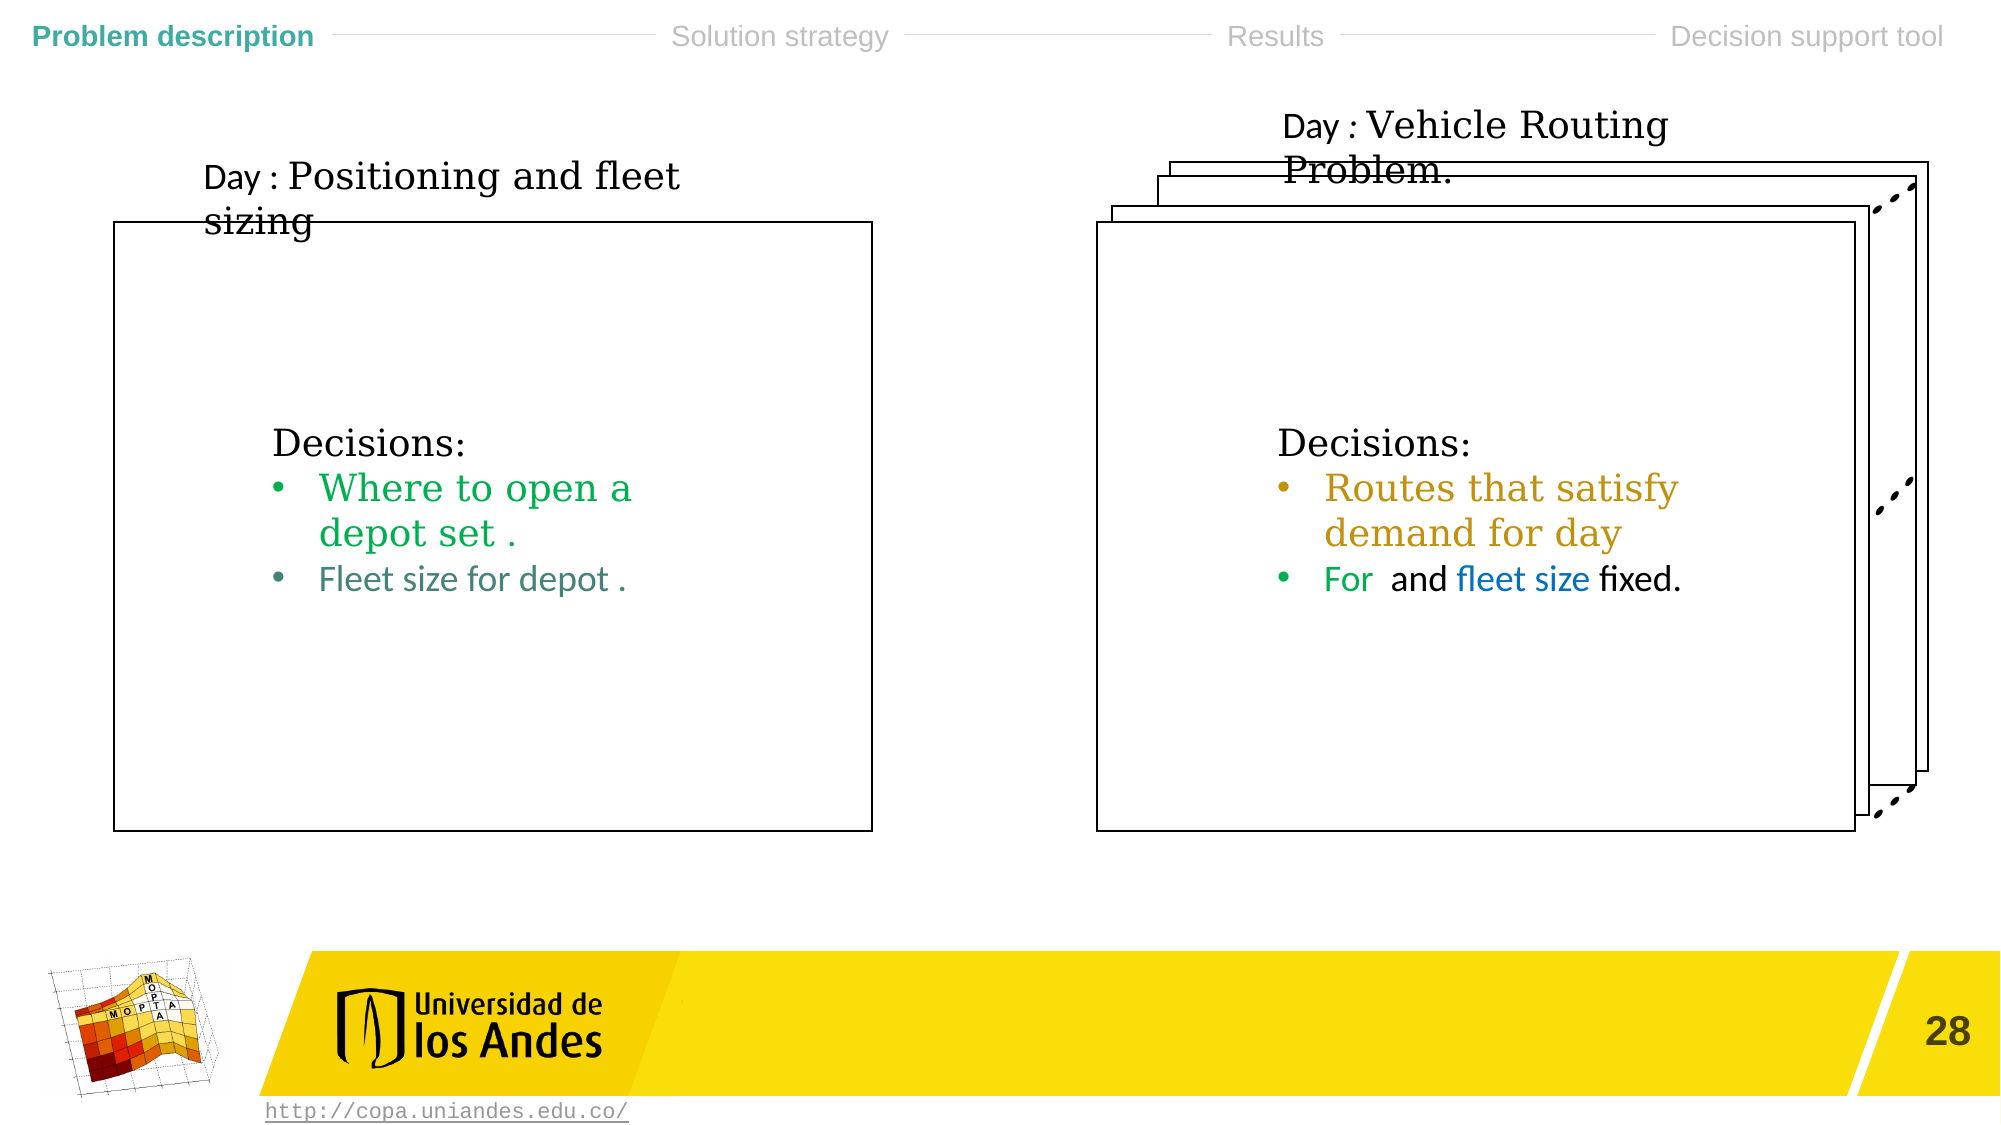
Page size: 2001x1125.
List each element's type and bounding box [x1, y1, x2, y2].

picture [46, 955, 226, 1102]
text_box [113, 221, 873, 832]
text_box [1097, 161, 1929, 831]
